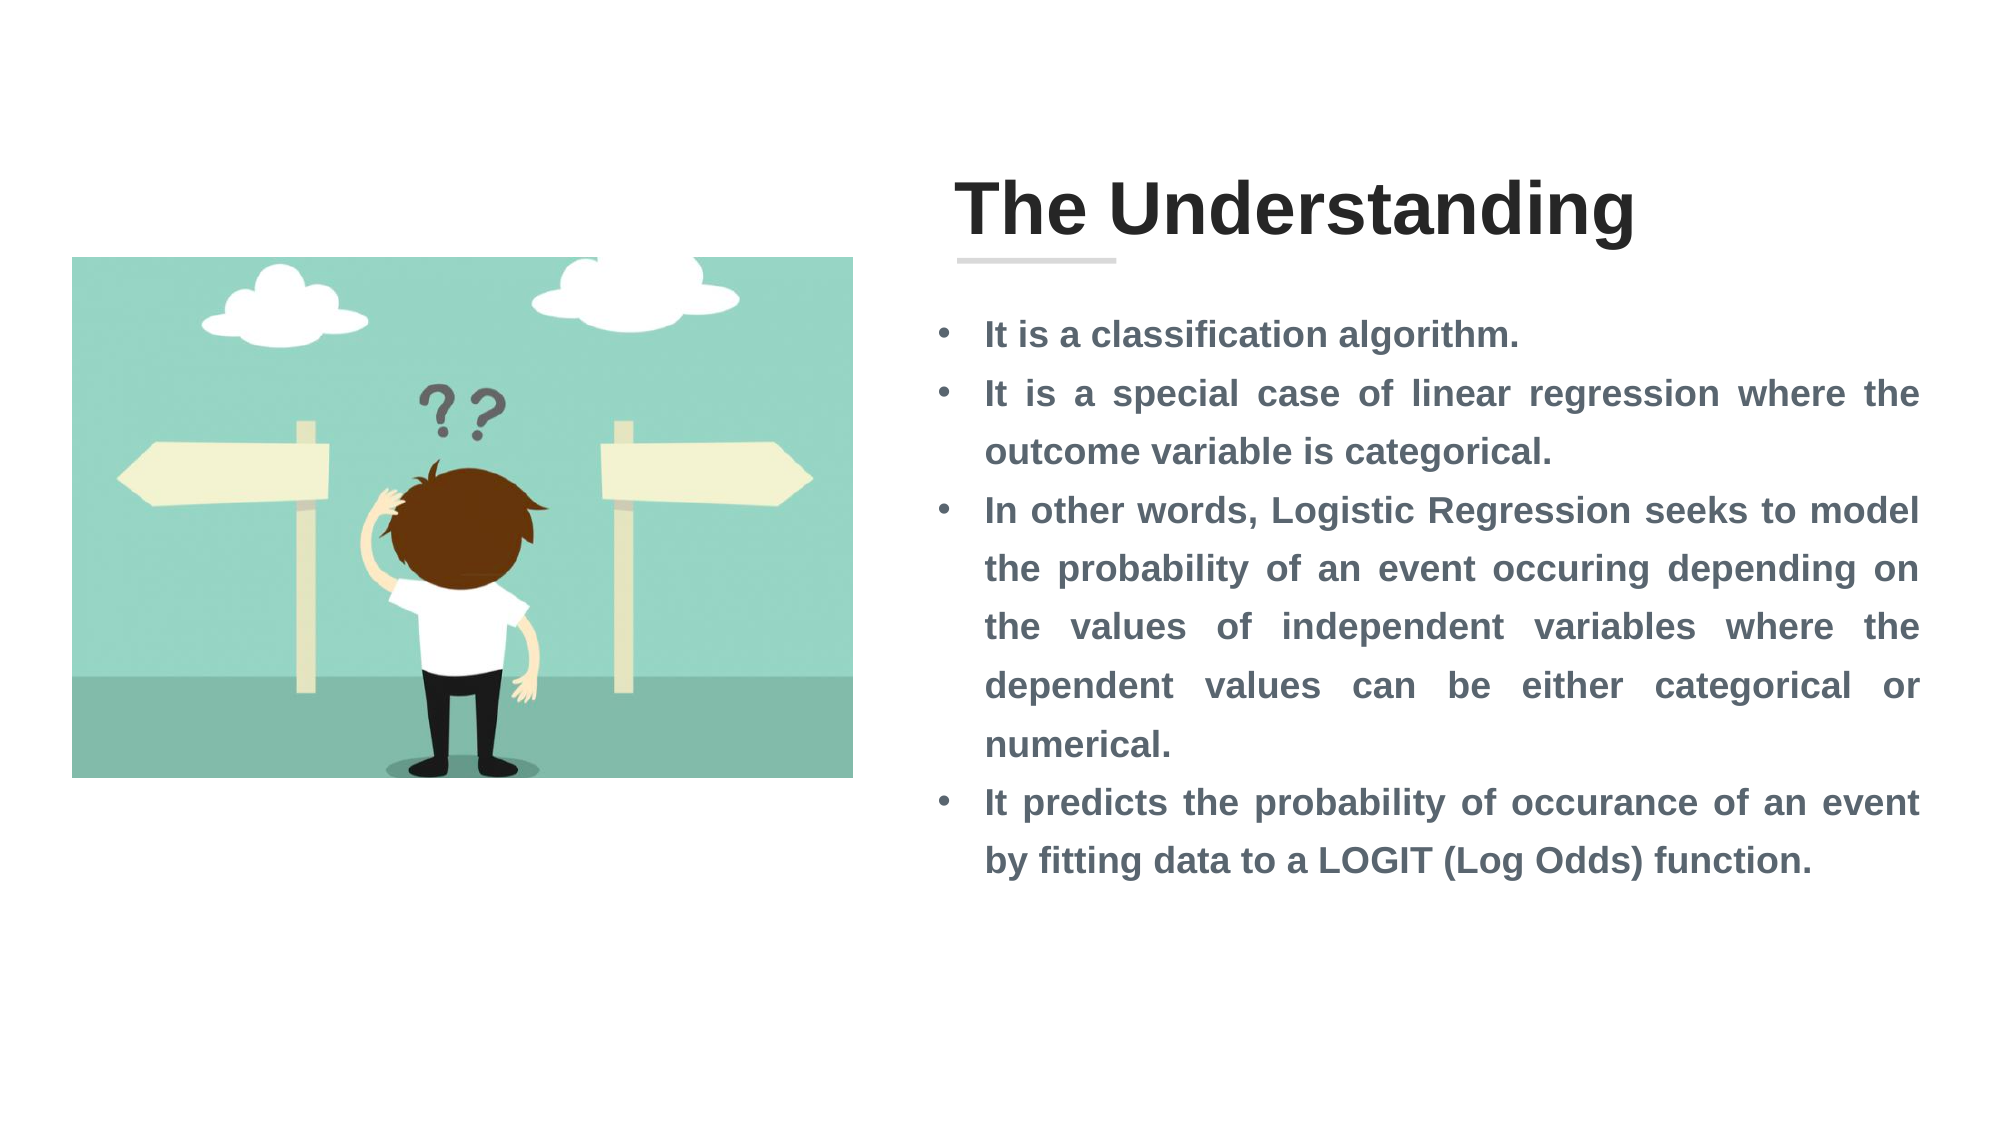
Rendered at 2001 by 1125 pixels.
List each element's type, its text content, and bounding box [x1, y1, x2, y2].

text_box The Understanding [940, 151, 1653, 257]
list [72, 257, 853, 779]
text_box [956, 257, 1118, 265]
text_box It is a classification algorithm. It is a special case of linear regression where the outcome variable is categorical. In other words, Logistic Regression seeks to model the probability of an event occuring depending on the values of independent variables where the dependent values can be either categorical or numerical. It predicts the probability of occurance of an event by fitting data to a LOGIT (Log Odds) function. [922, 289, 1936, 889]
